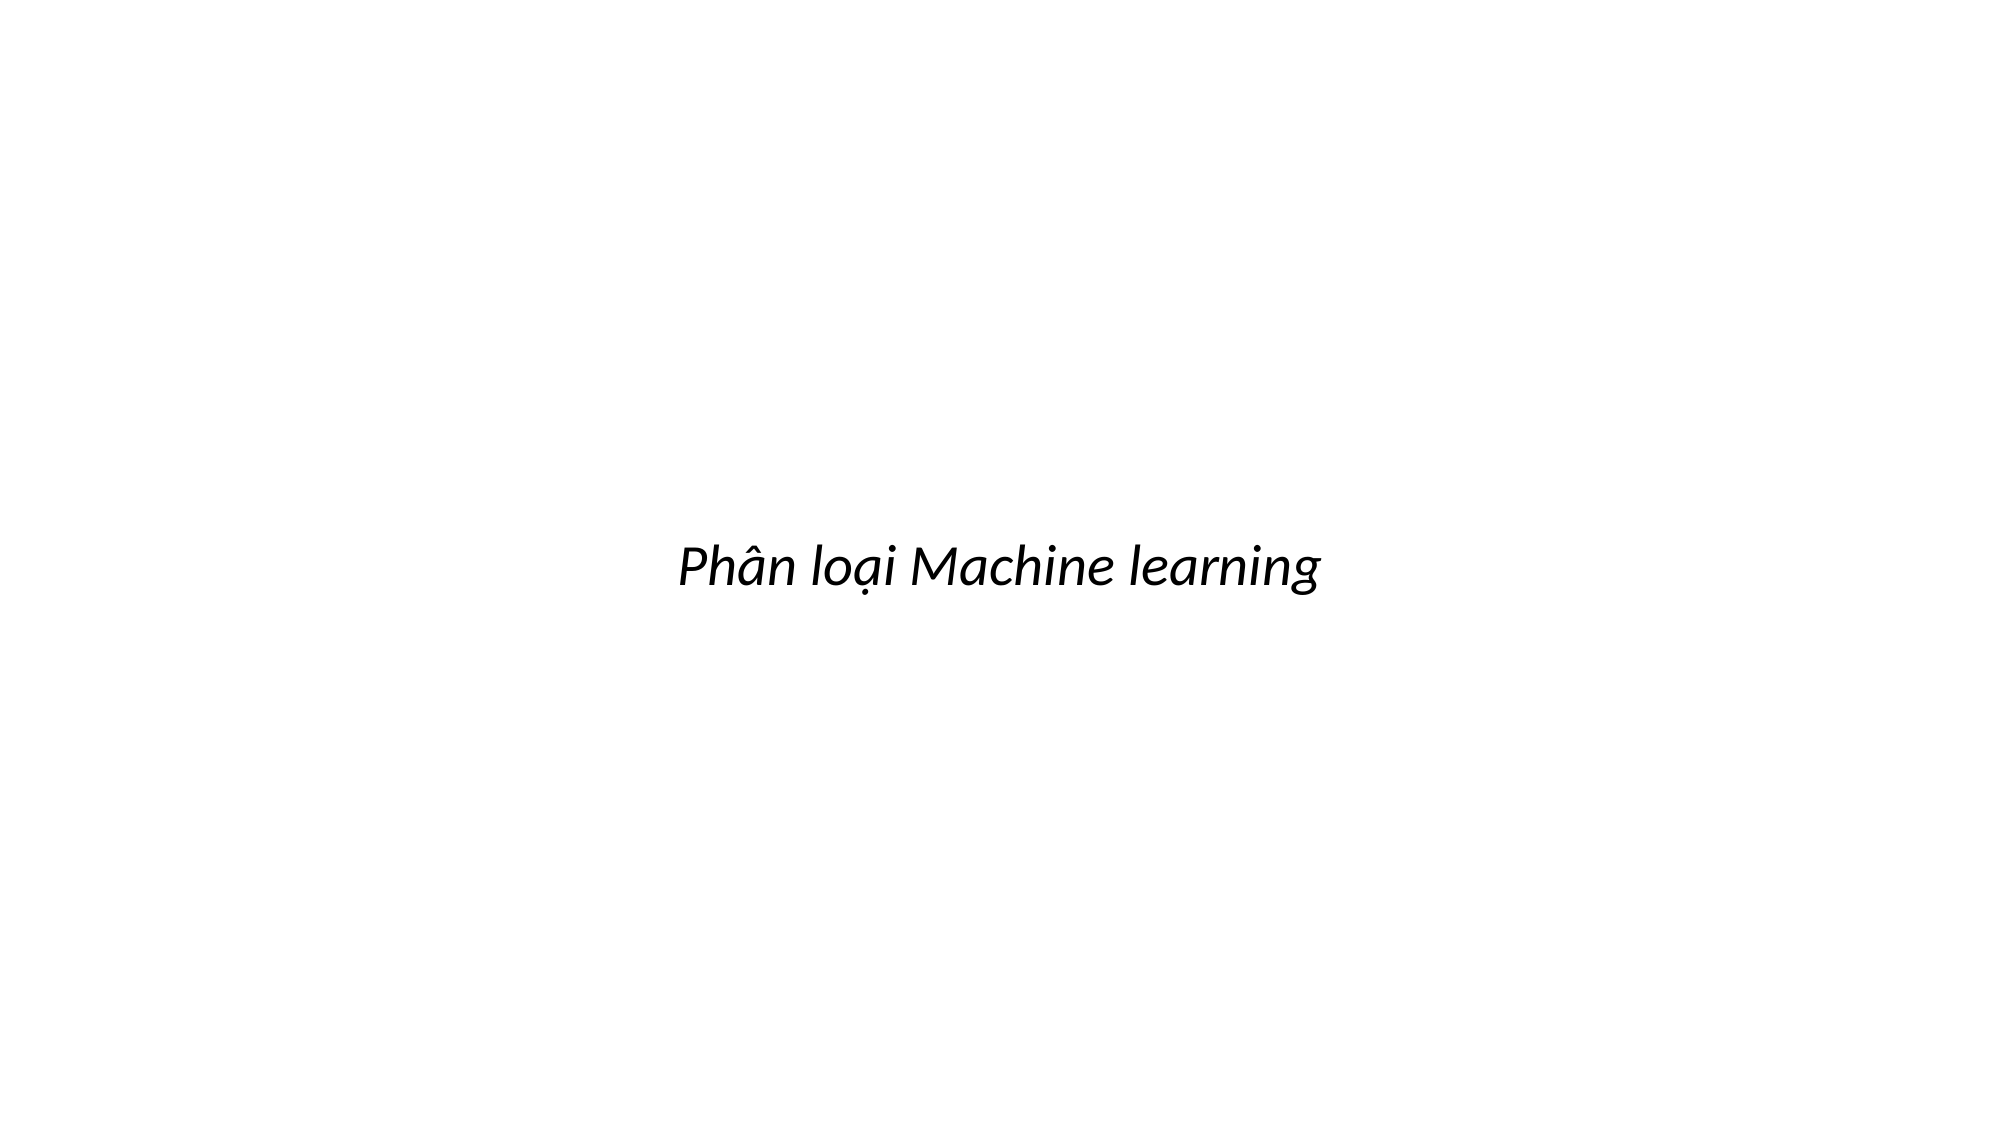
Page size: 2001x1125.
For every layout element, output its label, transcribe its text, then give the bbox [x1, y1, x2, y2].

text_box Phân loại Machine learning [662, 519, 1338, 605]
